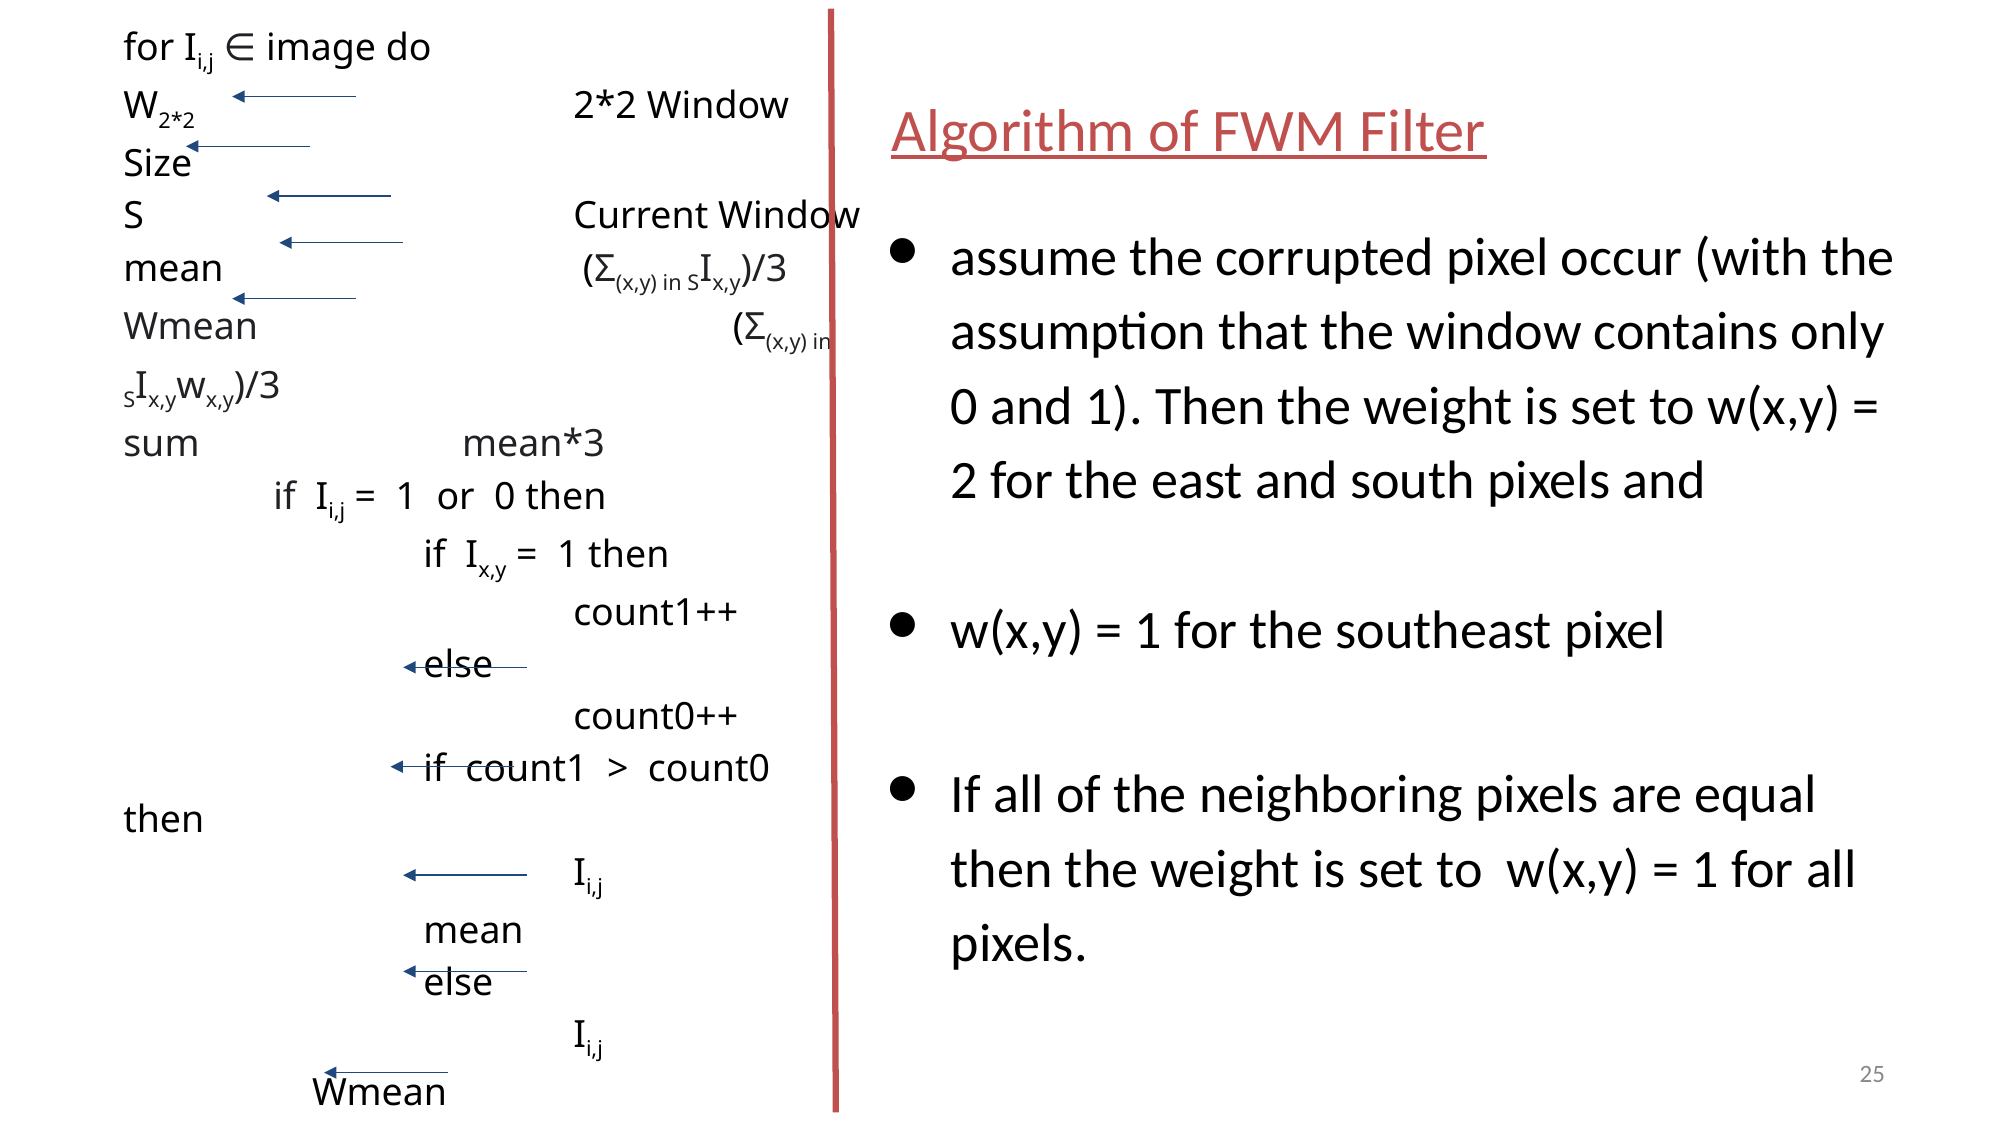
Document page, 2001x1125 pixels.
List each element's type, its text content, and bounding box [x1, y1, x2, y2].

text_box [830, 8, 837, 1113]
text_box Algorithm of FWM Filter [876, 76, 1948, 179]
text_box assume the corrupted pixel occur (with the assumption that the window contains only 0 and 1). Then the weight is set to w(x,y) = 2 for the east and south pixels and w(x,y) = 1 for the southeast pixel [860, 196, 1935, 745]
slide_number ‹#› [1433, 1042, 1900, 1103]
text_box If all of the neighboring pixels are equal then the weight is set to w(x,y) = 1 for all pixels. [860, 733, 1895, 1023]
text_box for Ii,j ∈ image do W2*2 2*2 Window Size S Current Window mean (Σ(x,y) in SIx,y)/3 Wmean (Σ(x,y) in SIx,ywx,y)/3 sum mean*3 if Ii,j = 1 or 0 then if Ix,y = 1 then count1++ else count0++ if count1 > count0 then Ii,j mean else Ii,j Wmean if sum ≥ 3 Ii,j mean else Ii,j Wmean else Ii,j Ii,j [108, 0, 877, 1125]
